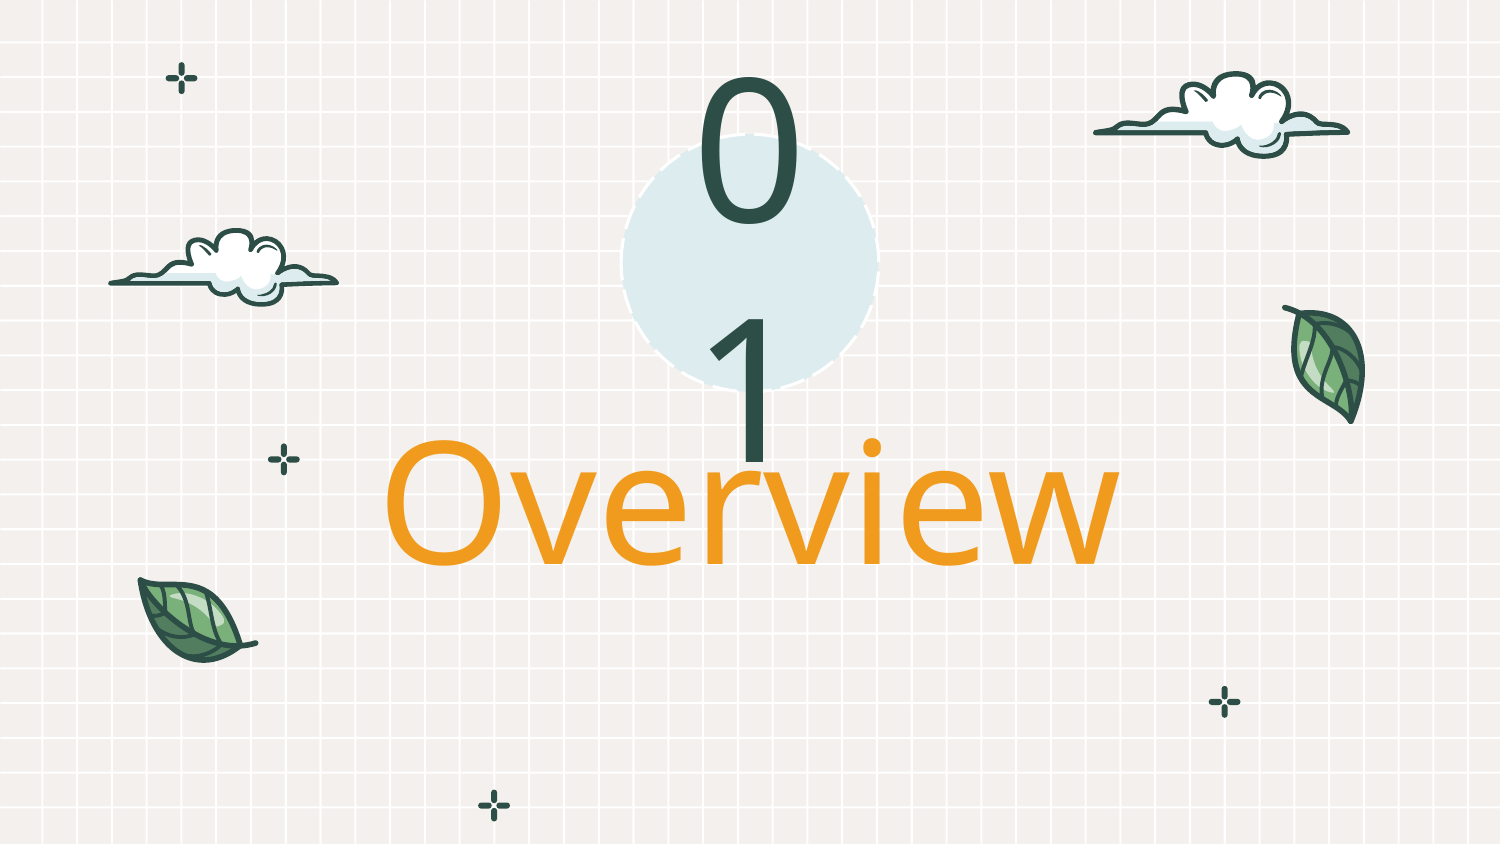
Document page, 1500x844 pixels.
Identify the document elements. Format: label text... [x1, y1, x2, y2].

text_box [127, 557, 266, 671]
title 01 [621, 193, 879, 332]
text_box [641, 332, 859, 392]
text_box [1251, 306, 1390, 420]
title Overview [330, 412, 1170, 614]
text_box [267, 443, 301, 476]
text_box [641, 134, 859, 193]
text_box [107, 224, 340, 308]
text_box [1208, 685, 1241, 719]
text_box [1092, 67, 1351, 160]
